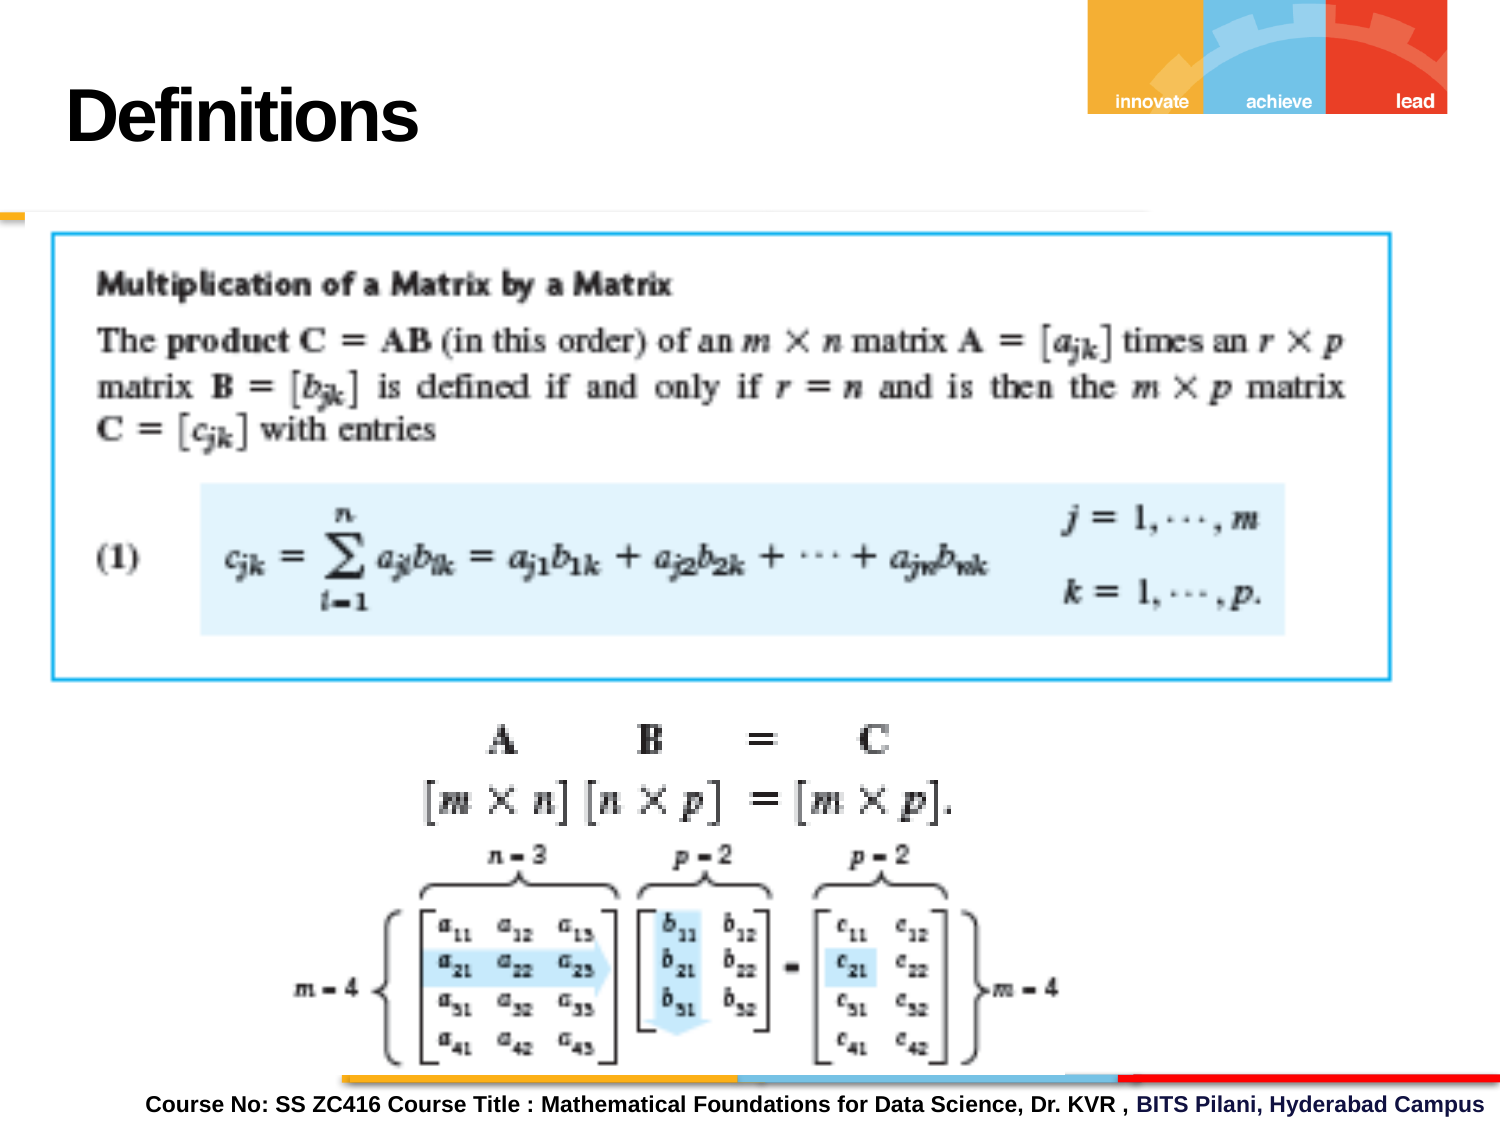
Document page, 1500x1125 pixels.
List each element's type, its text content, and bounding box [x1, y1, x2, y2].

picture [262, 699, 1066, 1076]
list Definitions [50, 24, 1088, 210]
picture [1087, 0, 1448, 114]
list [24, 212, 1428, 701]
